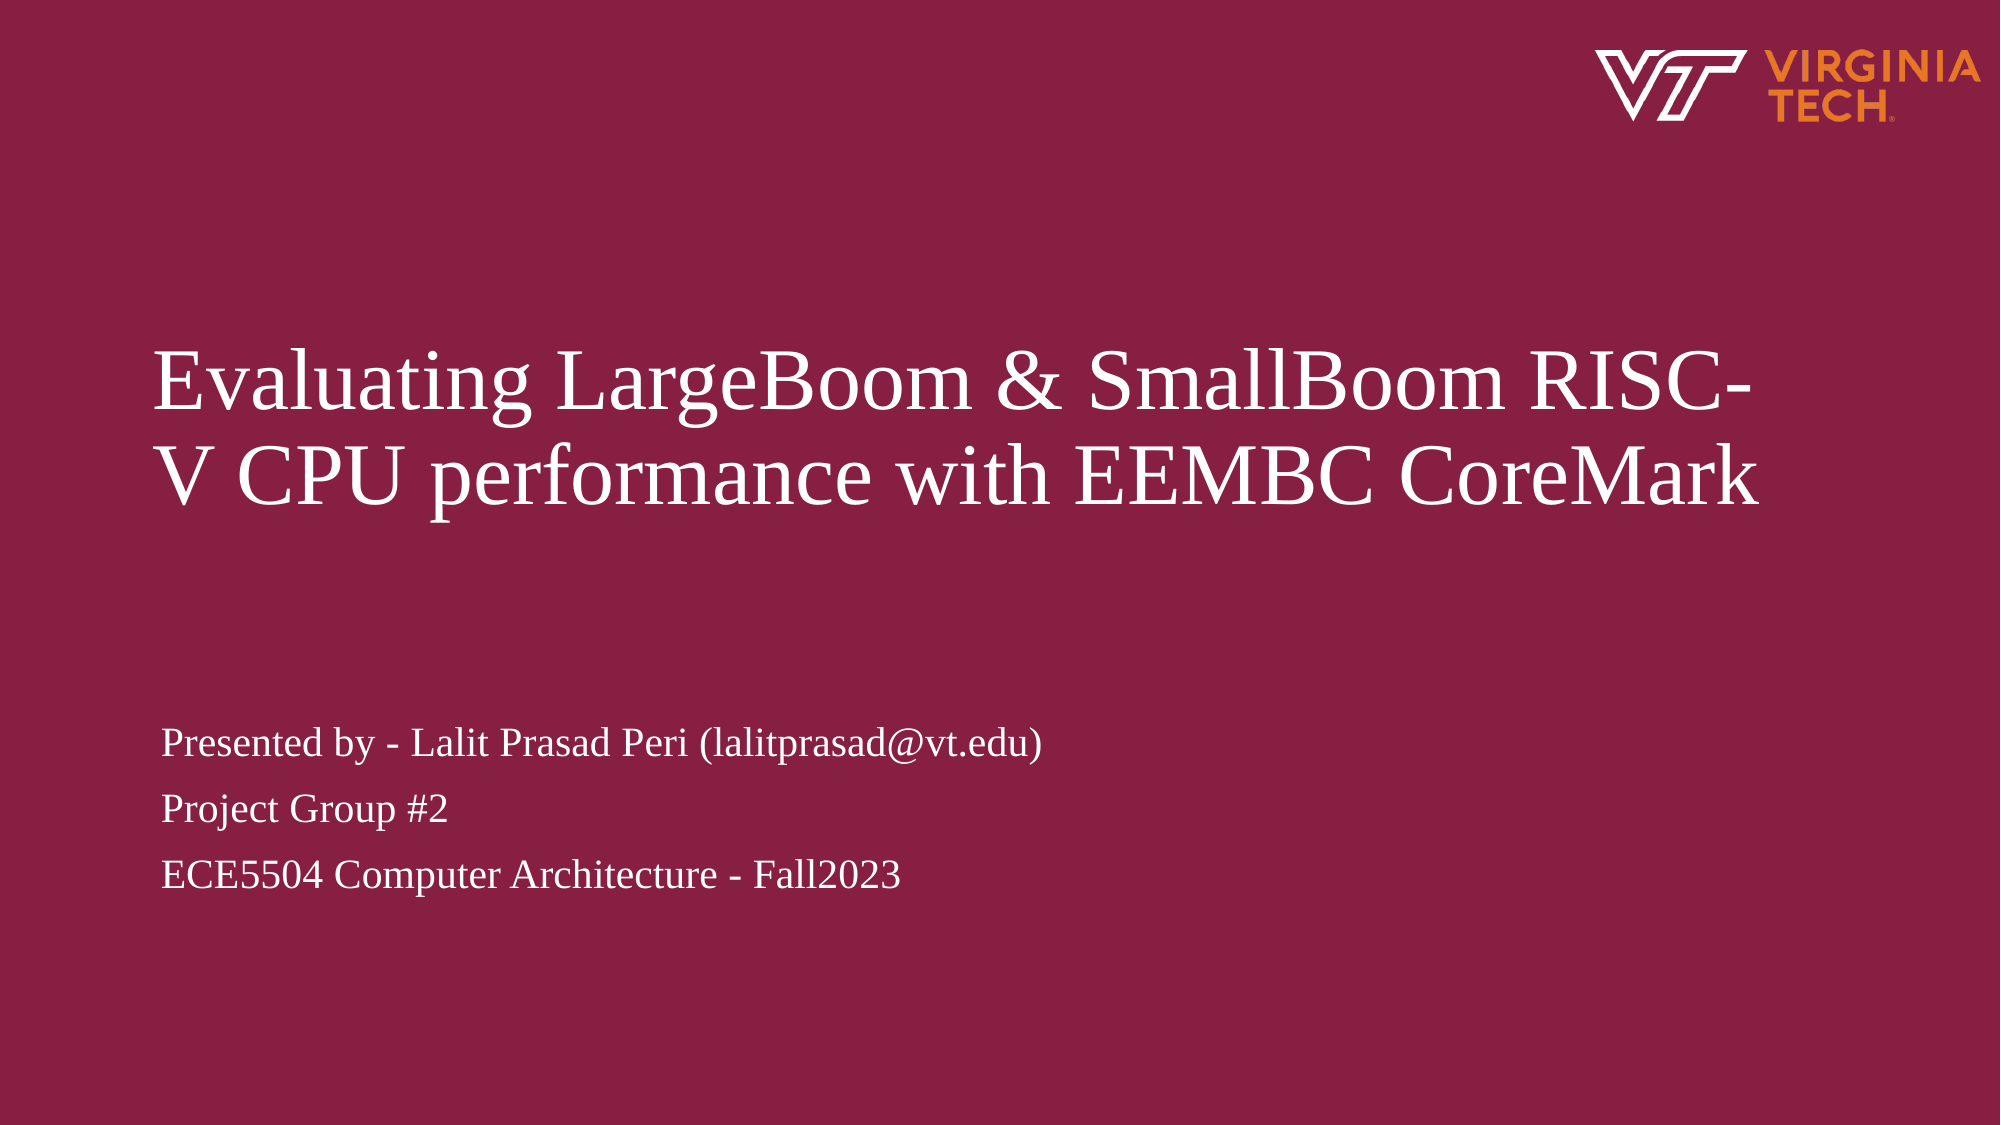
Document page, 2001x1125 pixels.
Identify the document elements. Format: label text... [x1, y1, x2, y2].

list Presented by - Lalit Prasad Peri (lalitprasad@vt.edu) Project Group #2 ECE5504 Computer Architecture - Fall2023 [137, 713, 1656, 890]
picture [1594, 48, 1981, 123]
title Evaluating LargeBoom & SmallBoom RISC-V CPU performance with EEMBC CoreMark [137, 319, 1821, 538]
